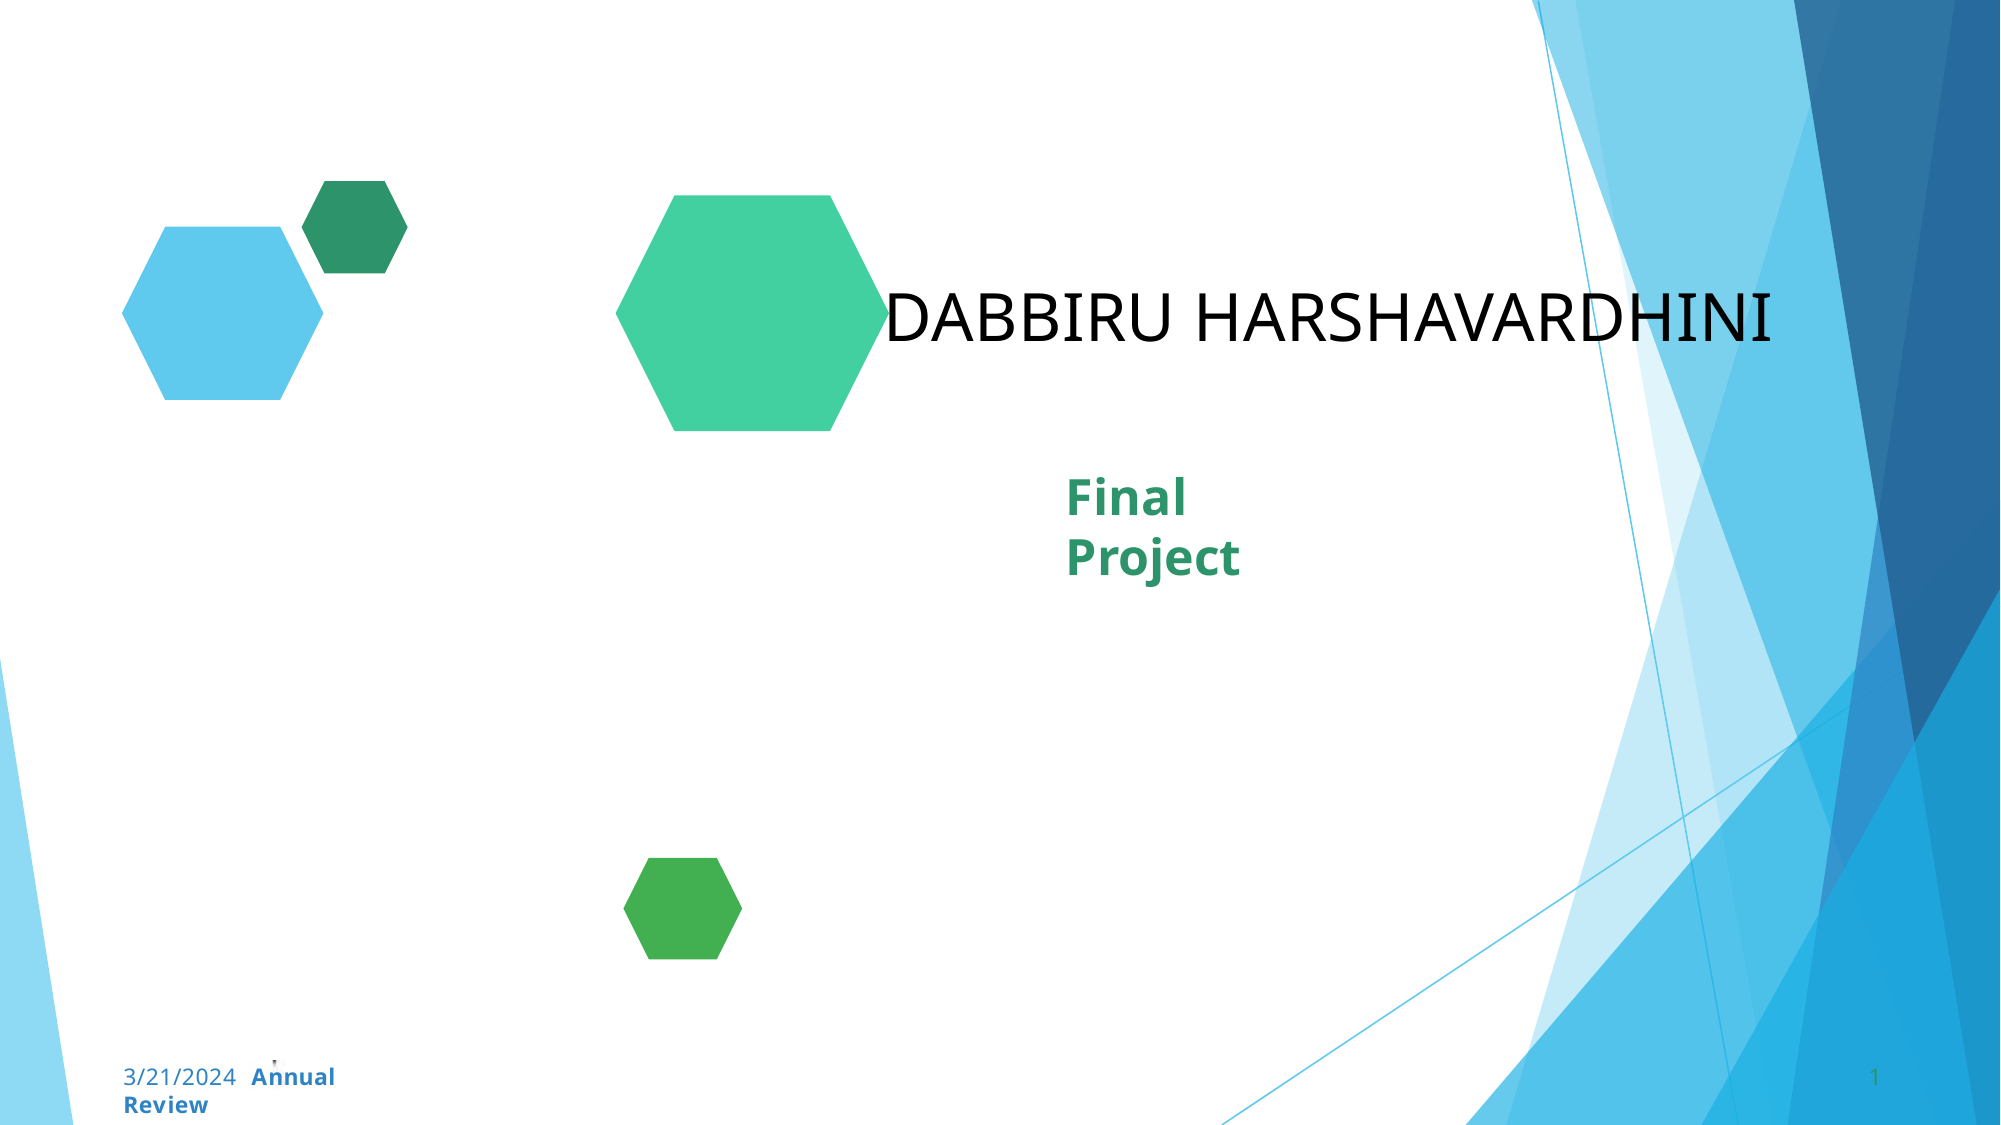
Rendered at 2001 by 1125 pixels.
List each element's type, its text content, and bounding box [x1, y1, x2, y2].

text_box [121, 180, 408, 401]
text_box 3/21/2024 Annual Review [121, 1103, 417, 1118]
text_box [623, 857, 743, 960]
text_box [636, 195, 869, 272]
picture [110, 1060, 463, 1094]
text_box Final Project [1063, 462, 1369, 585]
title DABBIRU HARSHAVARDHINI [360, 272, 2000, 463]
slide_number 1 [1862, 1061, 1888, 1125]
